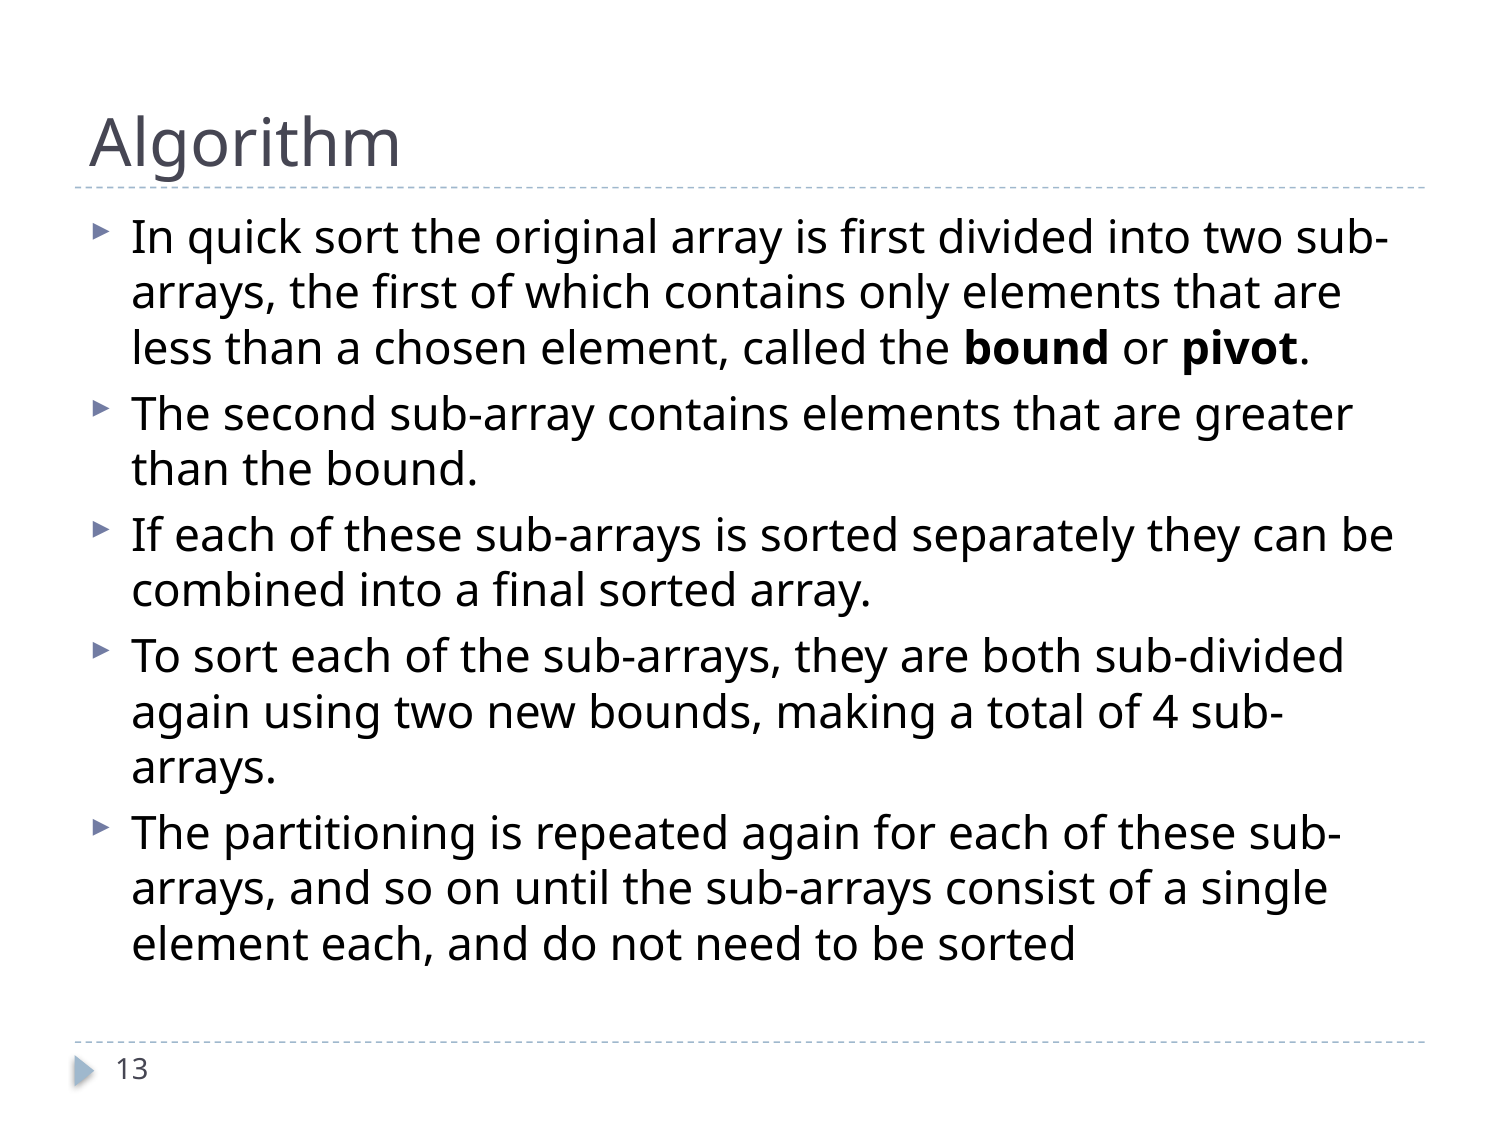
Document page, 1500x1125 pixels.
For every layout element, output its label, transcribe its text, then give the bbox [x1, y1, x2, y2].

title Algorithm [75, 24, 1425, 188]
slide_number 13 [100, 1042, 426, 1103]
list In quick sort the original array is first divided into two sub-arrays, the first of which contains only elements that are less than a chosen element, called the bound or pivot. The second sub-array contains elements that are greater than the bound. If each of these sub-arrays is sorted separately they can be combined into a final sorted array. To sort each of the sub-arrays, they are both sub-divided again using two new bounds, making a total of 4 sub-arrays. The partitioning is repeated again for each of these sub-arrays, and so on until the sub-arrays consist of a single element each, and do not need to be sorted [75, 200, 1425, 1010]
